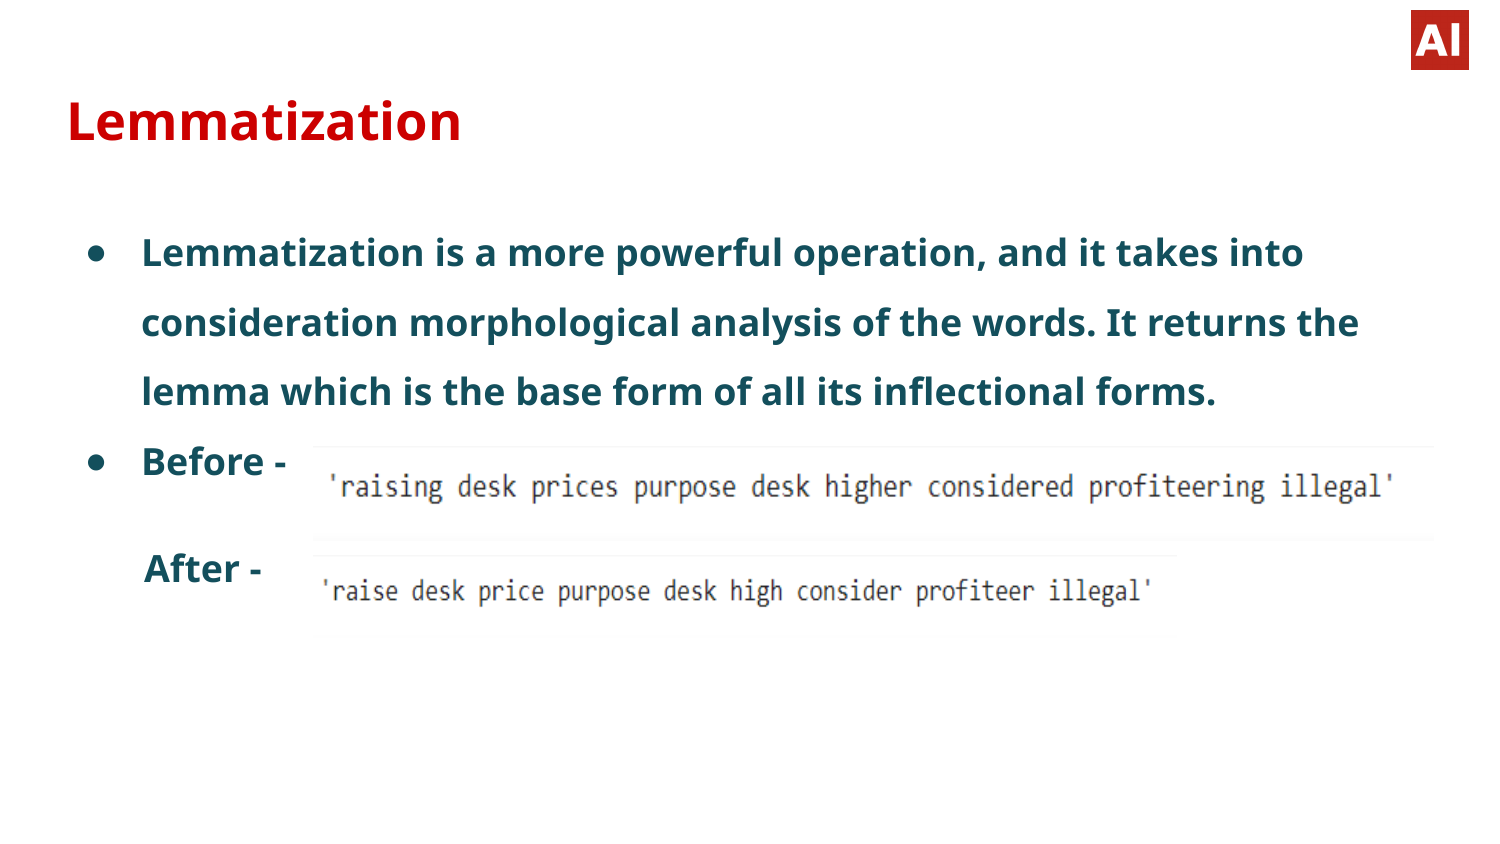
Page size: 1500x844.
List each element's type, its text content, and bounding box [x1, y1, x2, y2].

title Lemmatization [50, 72, 1450, 168]
picture [1411, 10, 1469, 70]
list Lemmatization is a more powerful operation, and it takes into consideration morphological analysis of the words. It returns the lemma which is the base form of all its inflectional forms. Before - After - [50, 188, 1450, 750]
picture [313, 555, 1177, 638]
picture [313, 446, 1434, 542]
